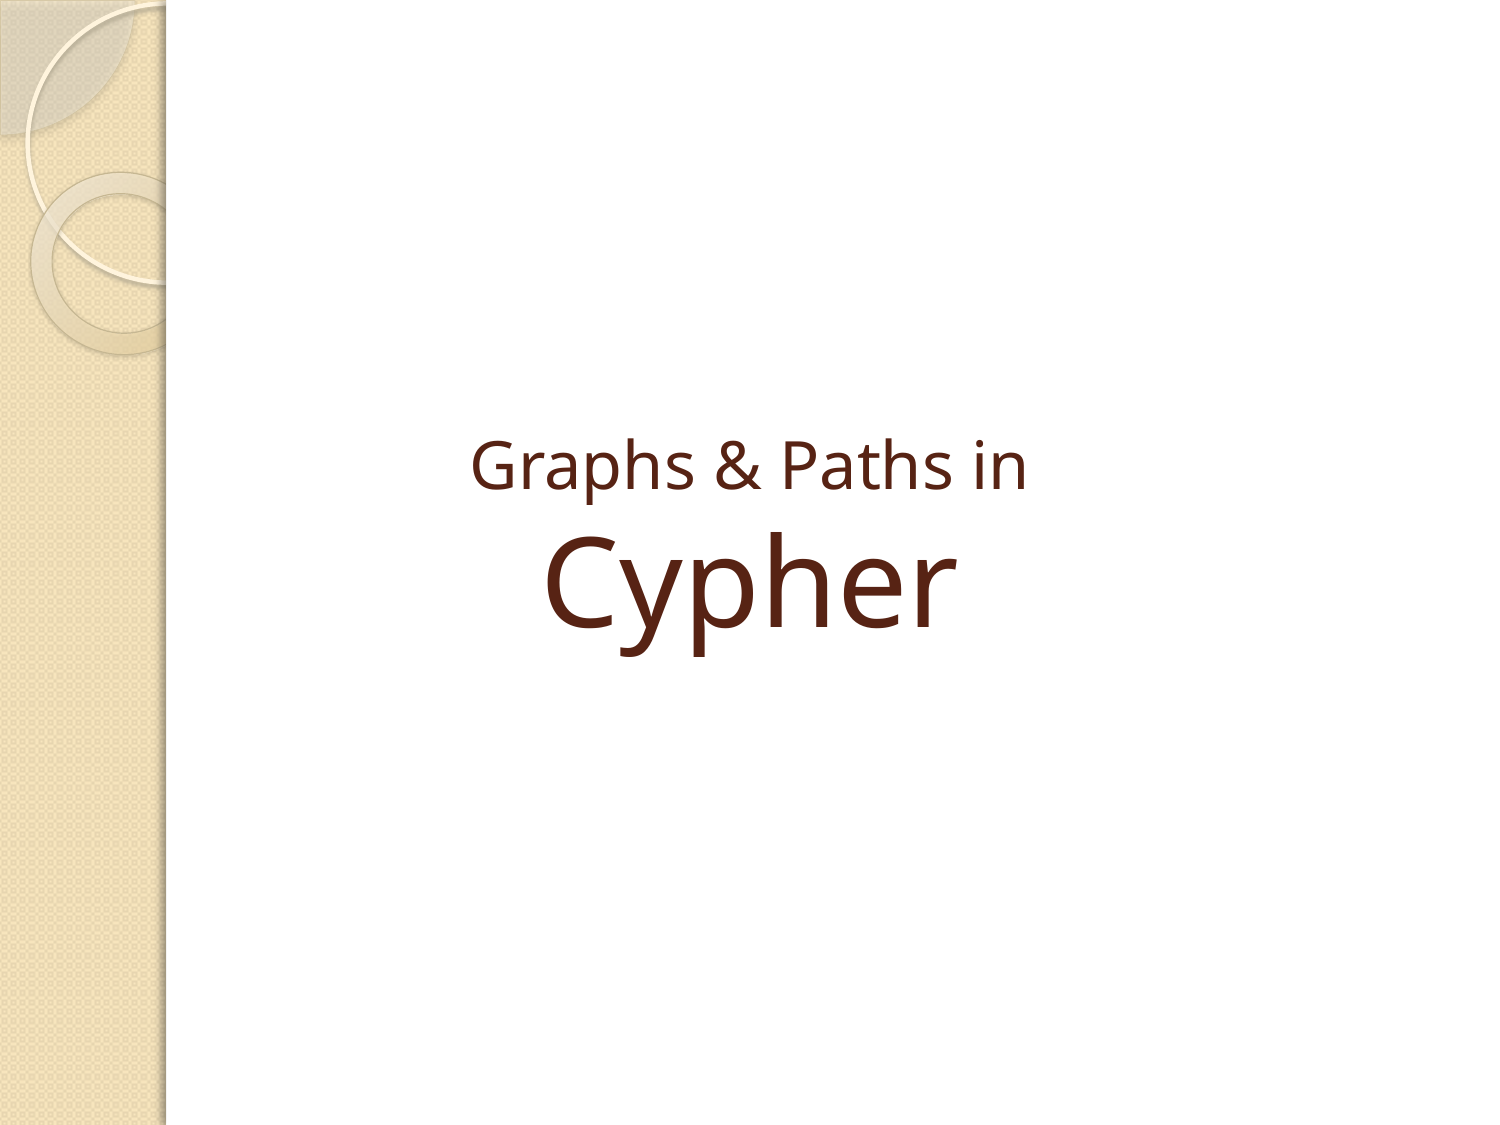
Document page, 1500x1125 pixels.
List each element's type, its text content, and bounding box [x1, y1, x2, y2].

text_box [149, 187, 1500, 1100]
title Graphs & Paths in Cypher [0, 12, 1500, 1063]
